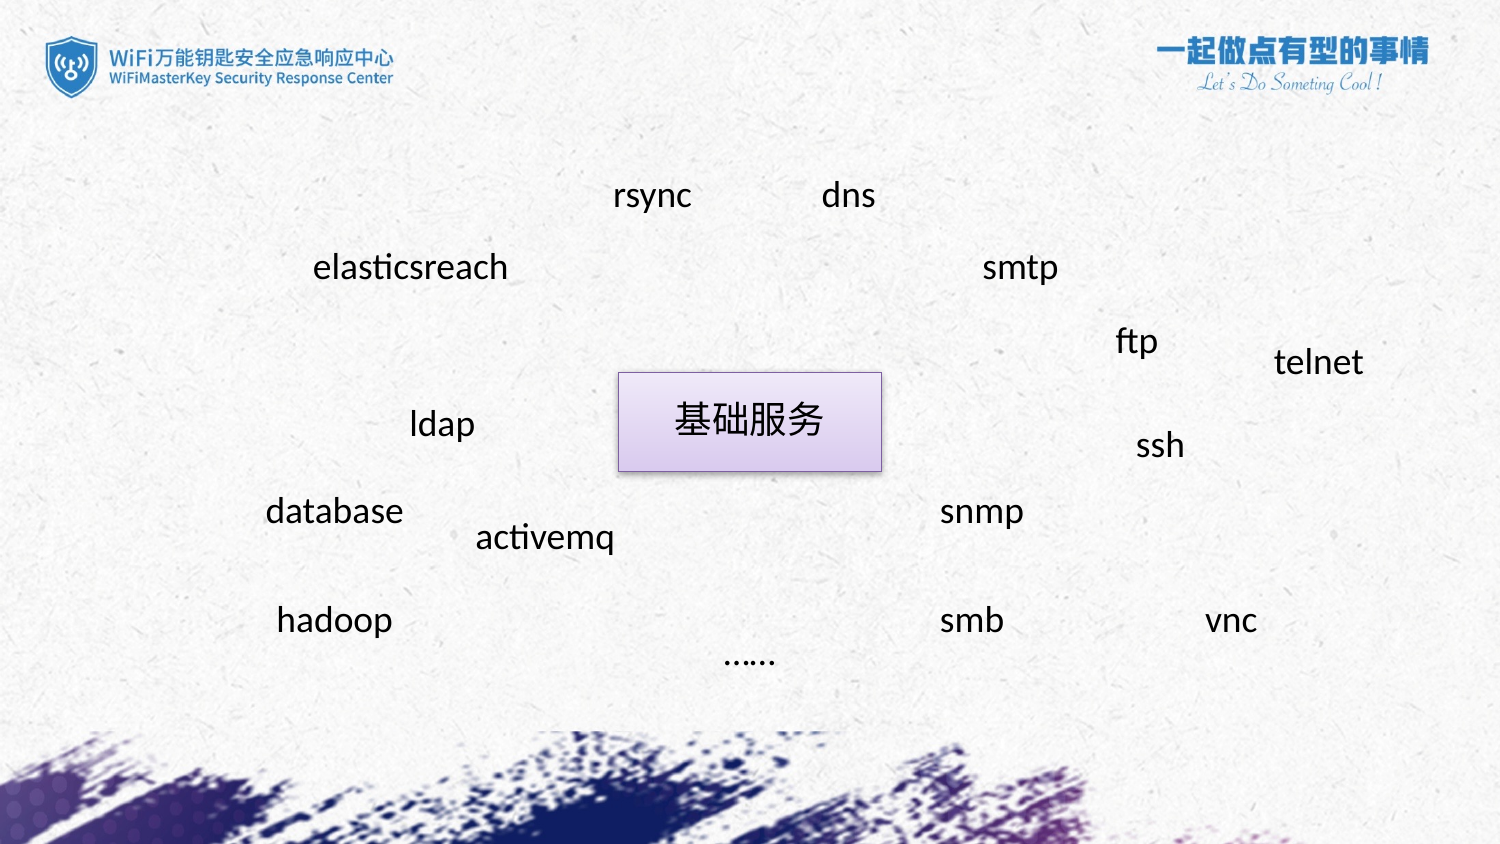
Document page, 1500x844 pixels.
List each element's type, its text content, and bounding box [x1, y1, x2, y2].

text_box [618, 372, 882, 472]
text_box telnet [1266, 329, 1372, 390]
text_box smb [932, 587, 1013, 648]
text_box rsync [605, 162, 700, 223]
text_box snmp [932, 478, 1032, 539]
text_box dns [814, 162, 884, 223]
text_box activemq [467, 504, 623, 565]
text_box hadoop [269, 587, 401, 648]
text_box smtp [974, 234, 1067, 295]
text_box elasticsreach [305, 234, 517, 295]
text_box …… [716, 619, 784, 680]
text_box ssh [1128, 412, 1193, 473]
picture [0, 0, 1500, 844]
text_box 基础服务 [667, 388, 833, 449]
text_box ftp [1108, 308, 1166, 369]
text_box ldap [401, 391, 484, 452]
text_box vnc [1197, 587, 1266, 648]
text_box database [258, 478, 412, 539]
